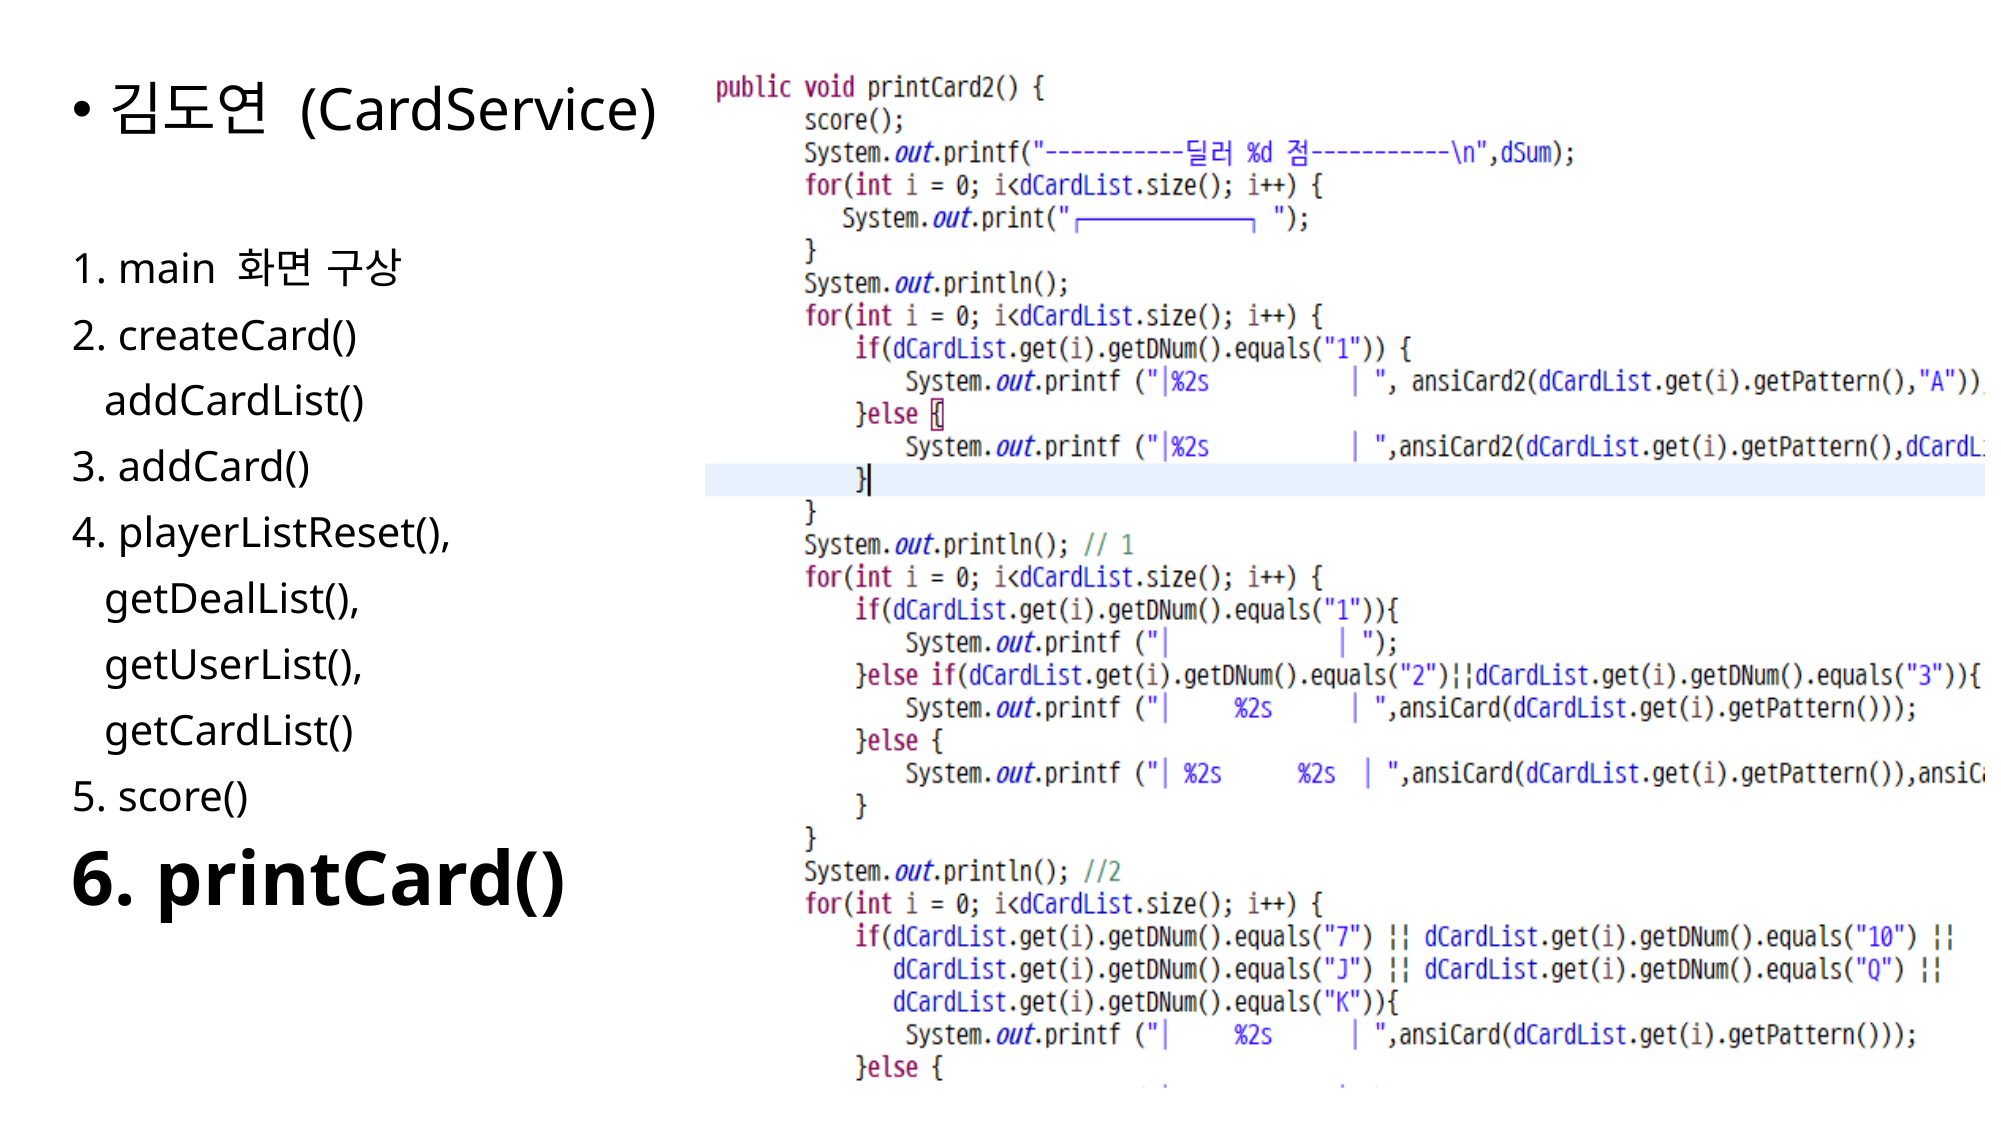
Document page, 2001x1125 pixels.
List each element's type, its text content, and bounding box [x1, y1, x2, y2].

picture [705, 61, 1985, 1090]
text_box 김도연 (CardService) 1. main 화면 구상 2. createCard() addCardList() 3. addCard() 4. playerListReset(), getDealList(), getUserList(), getCardList() 5. score() 6. printCard() [56, 73, 705, 1031]
